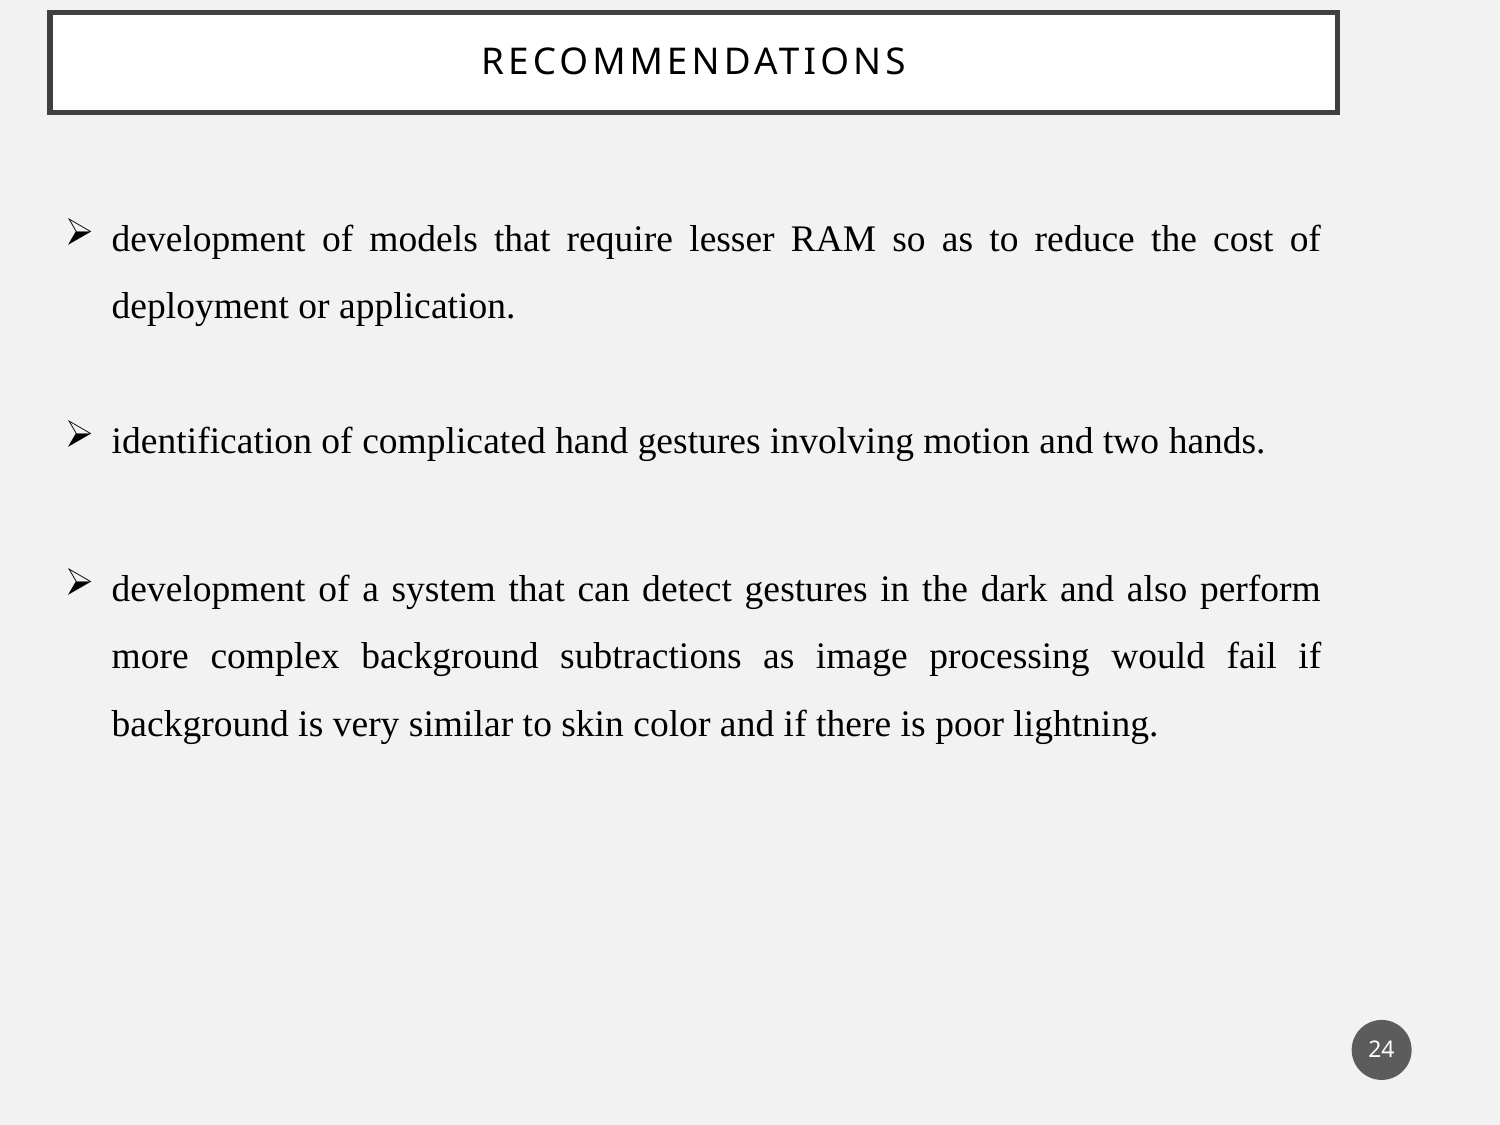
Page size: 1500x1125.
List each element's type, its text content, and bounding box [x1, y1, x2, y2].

text_box development of models that require lesser RAM so as to reduce the cost of deployment or application. identification of complicated hand gestures involving motion and two hands. development of a system that can detect gestures in the dark and also perform more complex background subtractions as image processing would fail if background is very similar to skin color and if there is poor lightning. [49, 184, 1338, 752]
title Recommendations [47, 10, 1340, 115]
slide_number 24 [1351, 1019, 1412, 1080]
